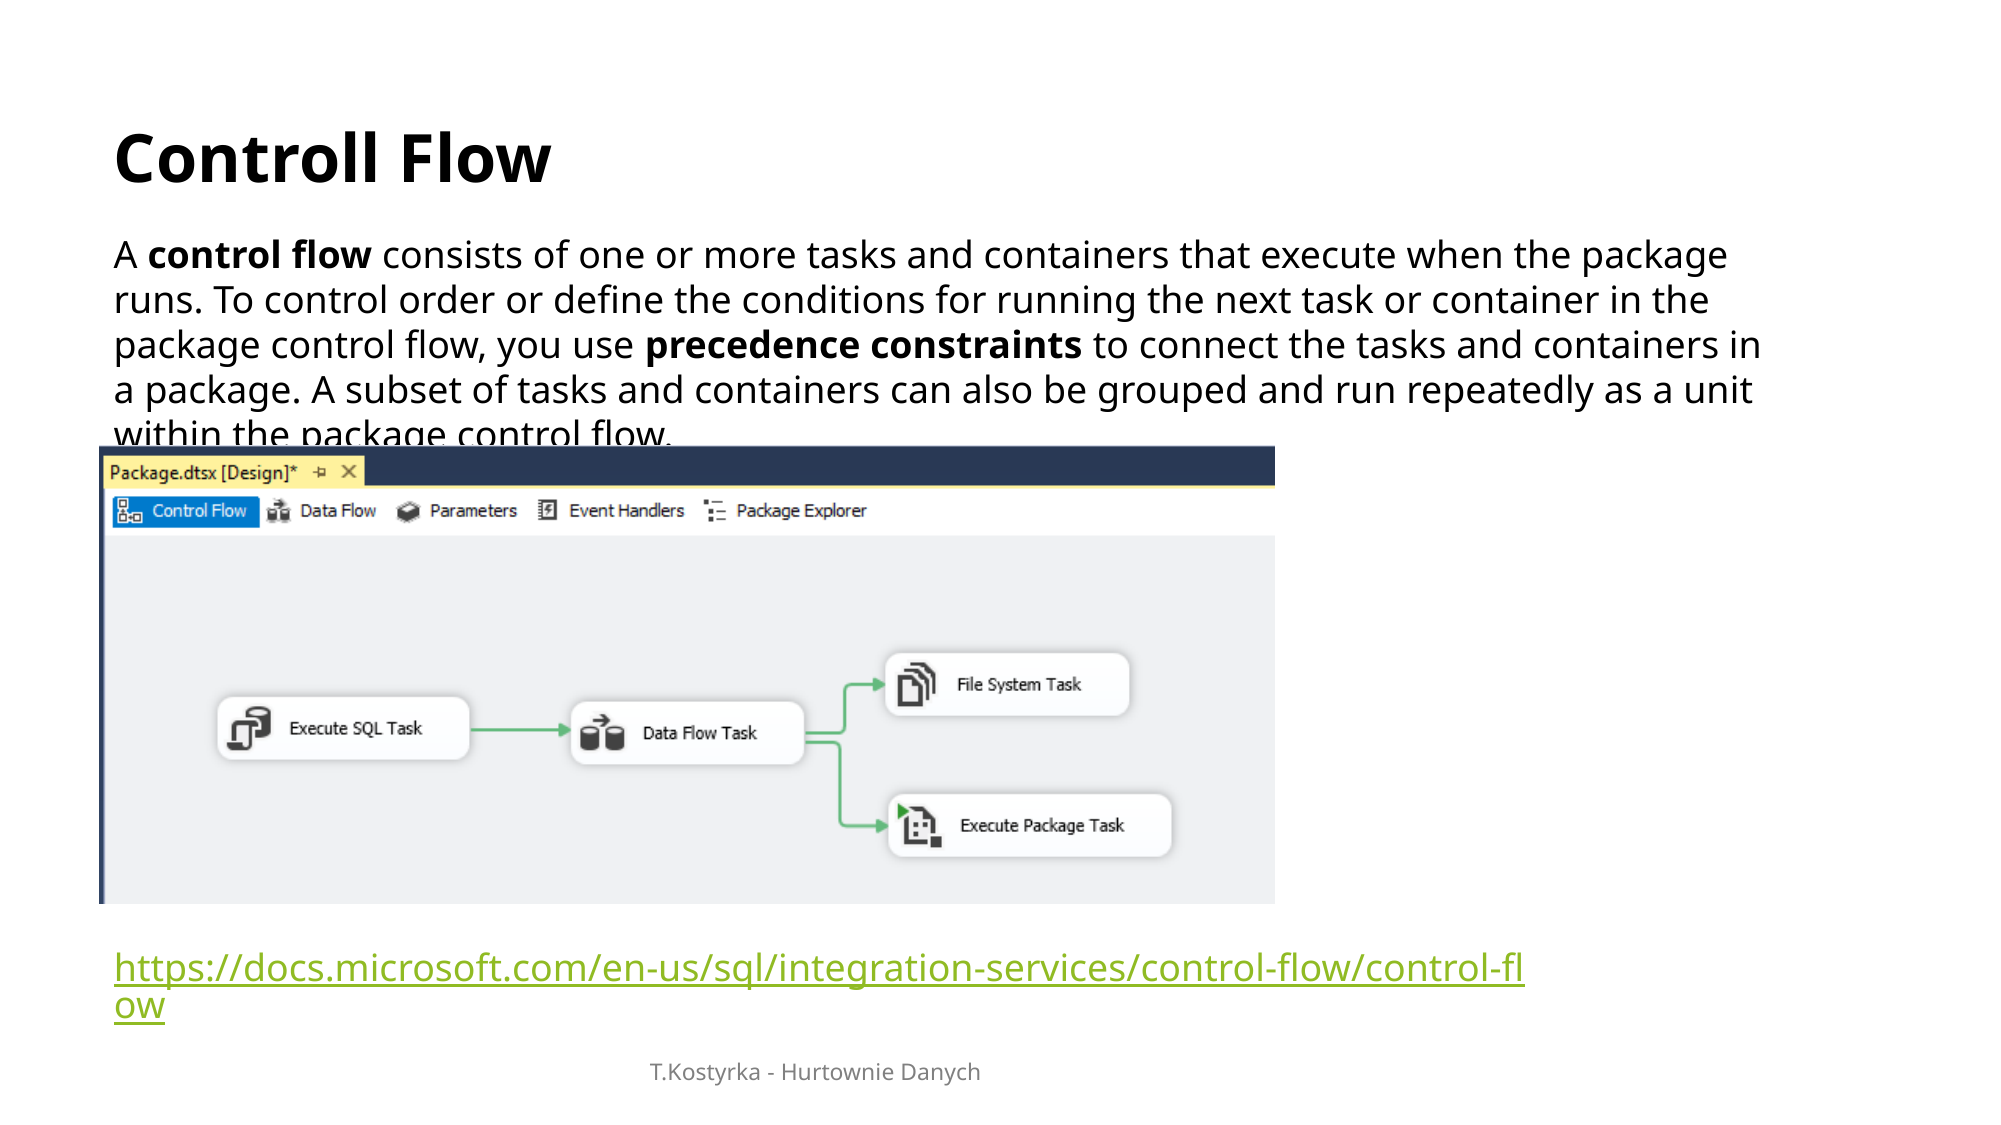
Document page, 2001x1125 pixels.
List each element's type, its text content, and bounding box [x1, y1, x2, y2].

text_box A control flow consists of one or more tasks and containers that execute when the package runs. To control order or define the conditions for running the next task or container in the package control flow, you use precedence constraints to connect the tasks and containers in a package. A subset of tasks and containers can also be grouped and run repeatedly as a unit within the package control flow. [99, 224, 1793, 509]
text_box Controll Flow [99, 108, 736, 204]
footer T.Kostyrka - Hurtownie Danych [634, 1042, 1605, 1103]
text_box https://docs.microsoft.com/en-us/sql/integration-services/control-flow/control-flow [99, 936, 1553, 1048]
picture [98, 445, 1275, 904]
